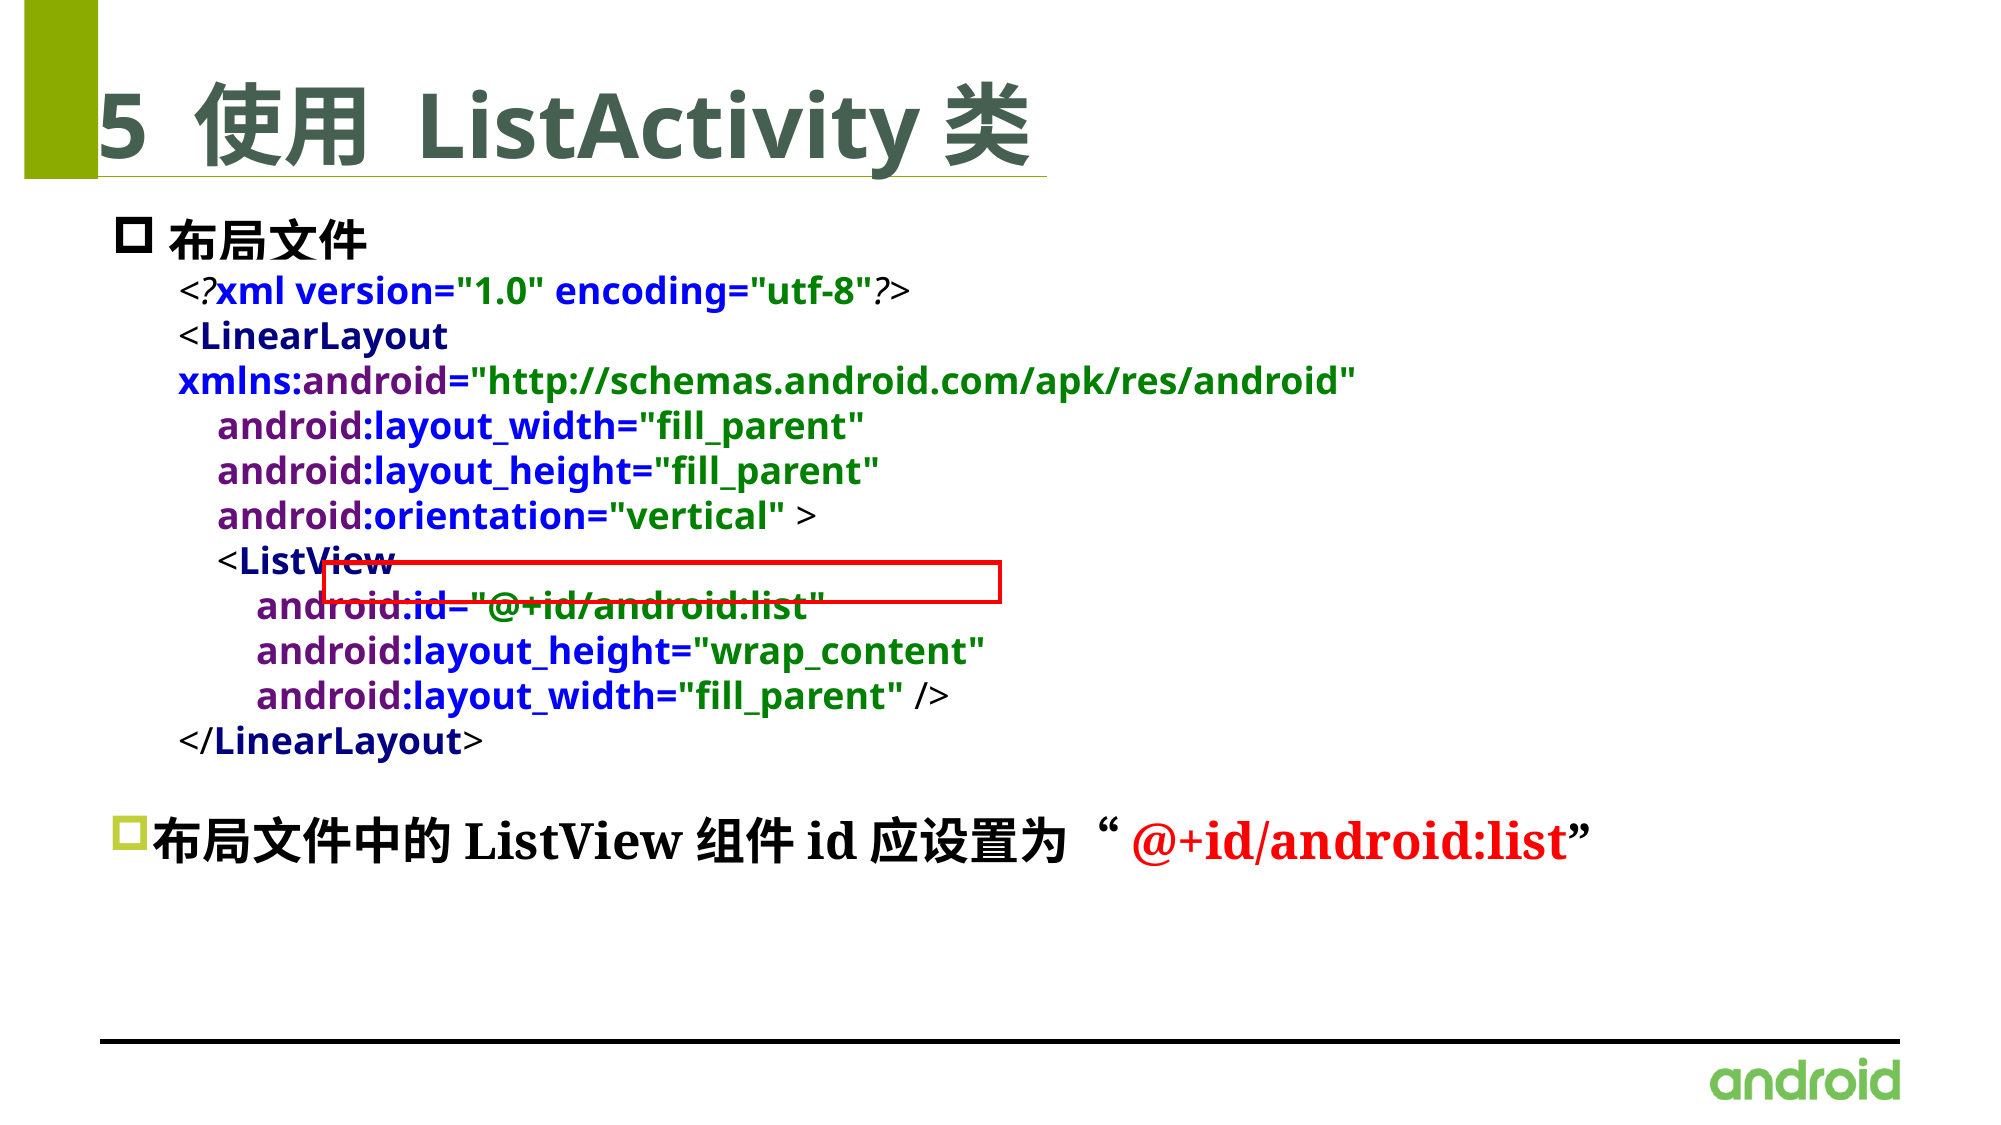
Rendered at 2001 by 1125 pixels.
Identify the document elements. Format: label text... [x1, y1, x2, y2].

list 布局文件中的ListView组件id应设置为“@+id/android:list” [97, 803, 1718, 888]
text_box <?xml version="1.0" encoding="utf-8"?> <LinearLayout xmlns:android="http://schemas.android.com/apk/res/android" android:layout_width="fill_parent" android:layout_height="fill_parent" android:orientation="vertical" > <ListView android:id="@+id/android:list" android:layout_height="wrap_content" android:layout_width="fill_parent" /> </LinearLayout> [163, 259, 1652, 815]
text_box 布局文件 [97, 204, 1717, 279]
title 5 使用 ListActivity类 [97, 0, 1898, 177]
text_box [323, 562, 1000, 602]
picture [1710, 1057, 1900, 1100]
